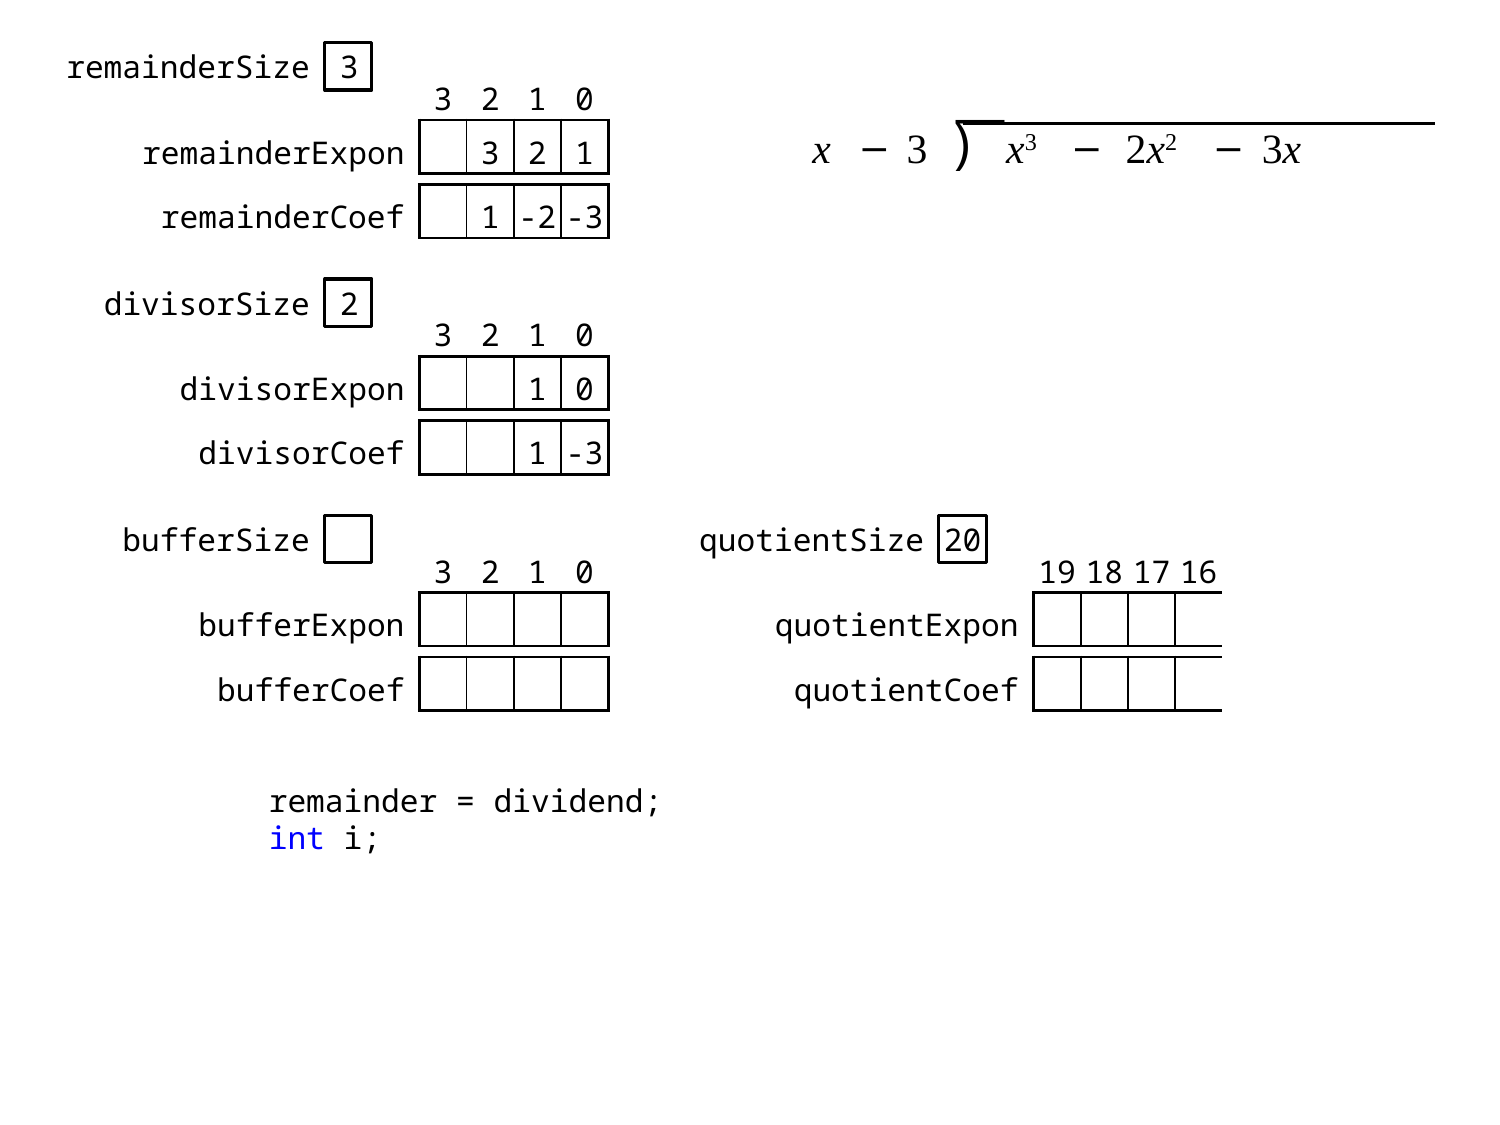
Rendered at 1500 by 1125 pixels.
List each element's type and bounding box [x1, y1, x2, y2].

text_box [679, 513, 988, 564]
table_cell [515, 121, 560, 172]
table_header [515, 186, 560, 237]
table_header [421, 658, 466, 709]
table_header [562, 422, 607, 473]
table_cell [750, 592, 1032, 646]
table_cell [421, 121, 466, 172]
table_cell [1129, 594, 1174, 645]
table_cell [1035, 594, 1080, 645]
table_header [1176, 658, 1222, 709]
table_cell [467, 358, 513, 408]
list [253, 774, 1247, 1083]
text_box [41, 41, 374, 92]
table_cell [515, 358, 560, 408]
table_header [515, 422, 560, 473]
table_cell [421, 594, 466, 645]
table_header [467, 186, 513, 237]
table_header [159, 303, 608, 356]
table_cell [159, 356, 418, 410]
table_header [421, 186, 466, 237]
table_header [774, 657, 1032, 710]
table_header [1035, 658, 1080, 709]
table_header [136, 185, 418, 238]
table_header [467, 422, 513, 473]
text_box [64, 277, 374, 328]
table_header [1082, 658, 1127, 709]
table_cell [421, 358, 466, 408]
table_header [562, 186, 607, 237]
table_header [797, 43, 1411, 185]
table_header [183, 421, 418, 474]
table_header [183, 539, 608, 592]
table_header [207, 657, 418, 710]
table_header [467, 658, 513, 709]
table_cell [562, 594, 607, 645]
table_header [136, 66, 608, 120]
table_cell [562, 121, 607, 172]
table_cell [1082, 594, 1127, 645]
text_box [88, 513, 374, 564]
table_cell [467, 121, 513, 172]
table_header [1129, 658, 1174, 709]
table_header [515, 658, 560, 709]
table_cell [515, 594, 560, 645]
table_cell [136, 120, 418, 173]
table_cell [467, 594, 513, 645]
table_header [750, 539, 1222, 592]
table_cell [562, 358, 607, 408]
table_cell [183, 592, 418, 646]
table_header [562, 658, 607, 709]
table_cell [1176, 594, 1222, 645]
table_header [421, 422, 466, 473]
